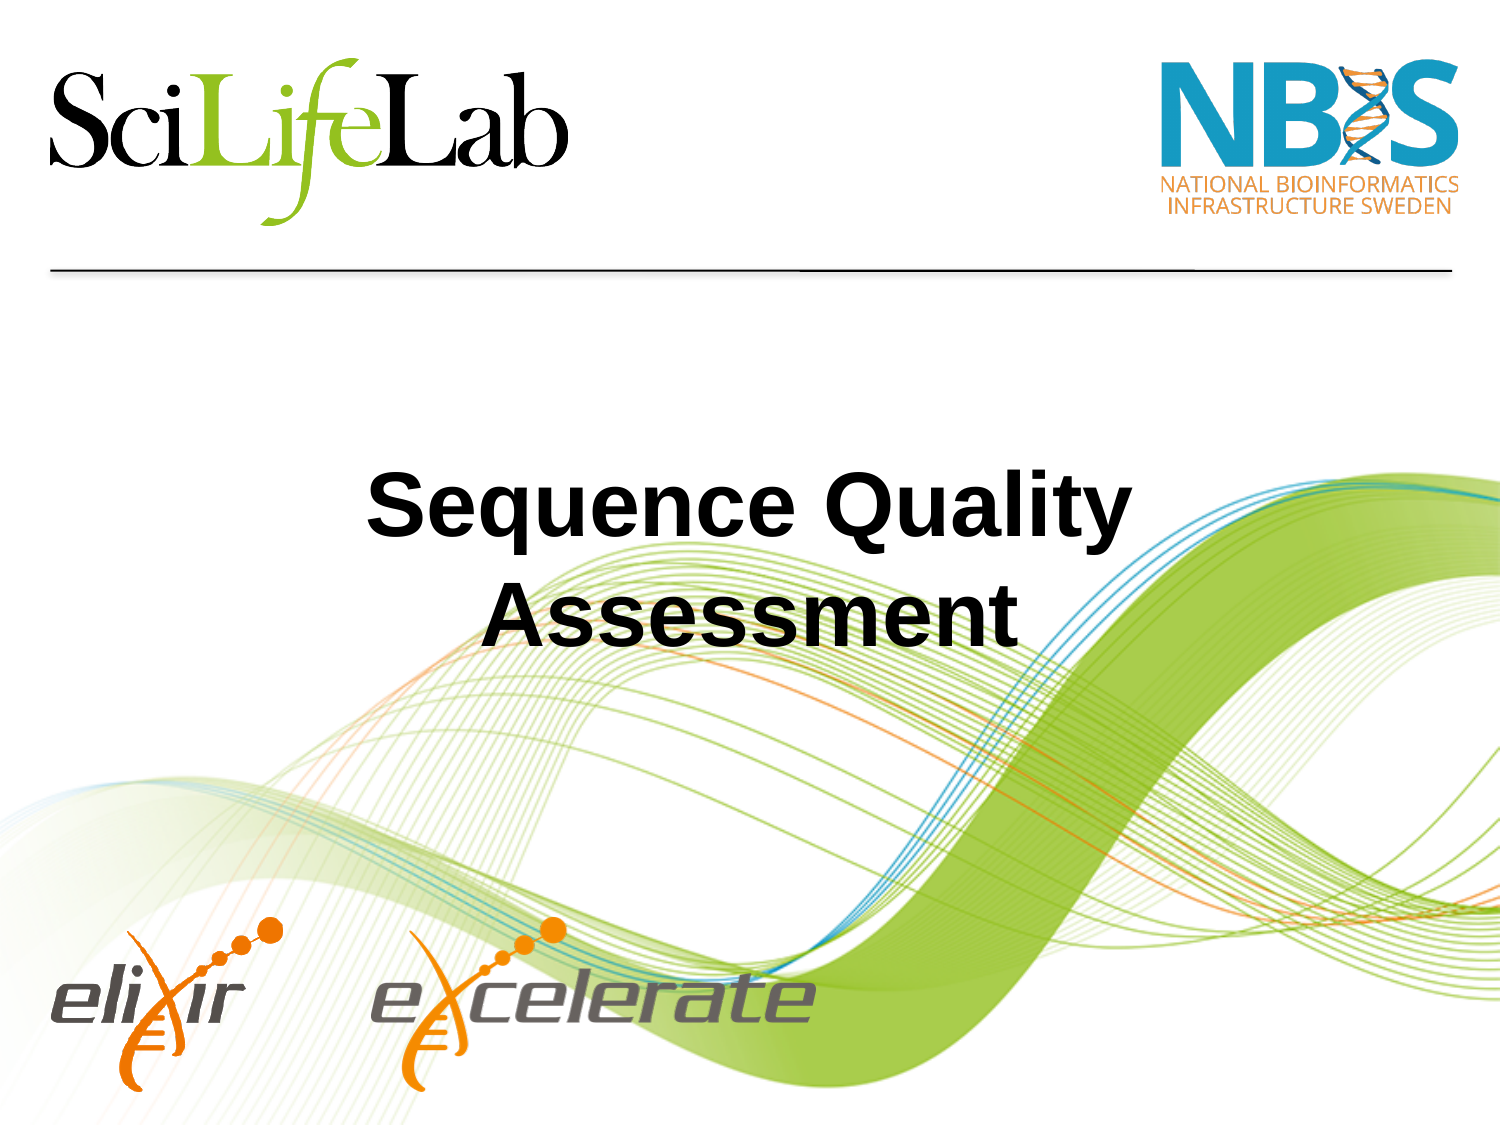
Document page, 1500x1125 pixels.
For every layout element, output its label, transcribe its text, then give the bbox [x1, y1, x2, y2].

picture [0, 464, 1500, 1125]
title Sequence Quality Assessment [112, 445, 1388, 687]
picture [1161, 59, 1459, 214]
picture [50, 58, 568, 226]
